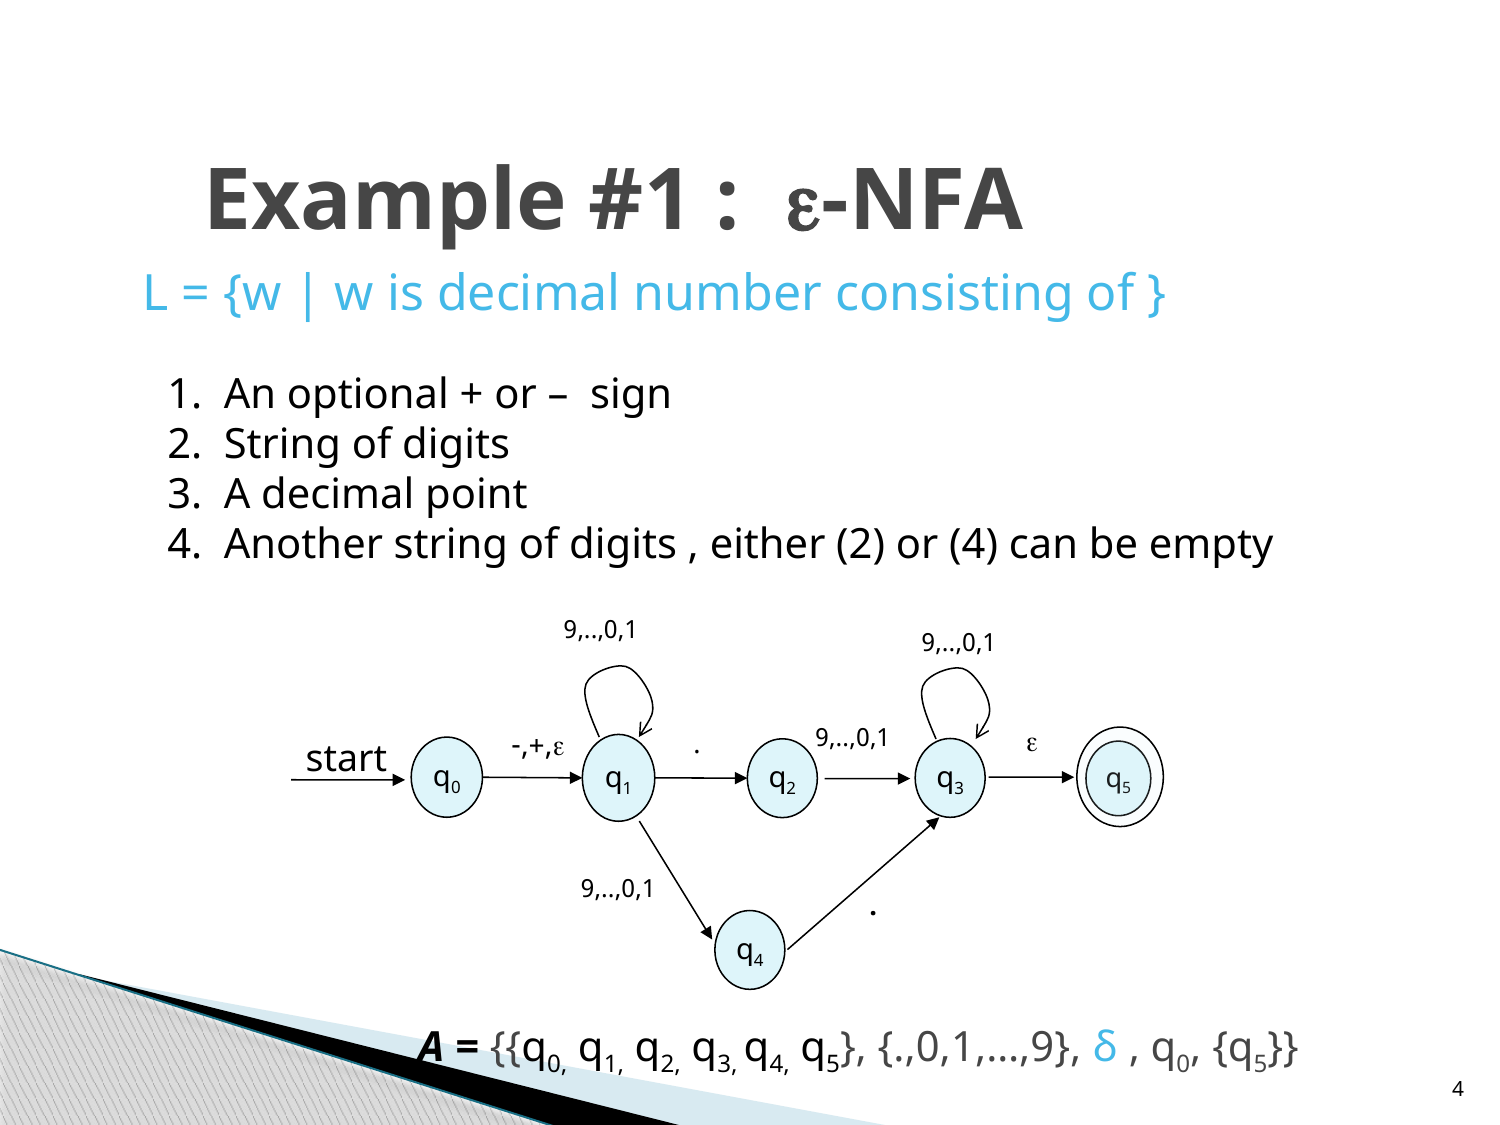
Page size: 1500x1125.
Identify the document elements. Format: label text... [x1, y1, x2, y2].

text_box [533, 606, 669, 718]
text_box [654, 718, 781, 818]
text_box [989, 714, 1164, 827]
text_box An optional + or – sign String of digits A decimal point Another string of digits , either (2) or (4) can be empty [152, 359, 1403, 575]
text_box A = {{q0, q1, q2, q3, q4, q5}, {.,0,1,…,9}, δ , q0, {q5}} [385, 984, 1398, 1085]
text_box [785, 714, 986, 818]
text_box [287, 726, 473, 818]
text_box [787, 816, 940, 950]
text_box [479, 718, 654, 822]
text_box L = {w | w is decimal number consisting of } [127, 253, 1182, 329]
title Example #1 : -NFA [188, 101, 1468, 289]
slide_number 4 [1418, 1051, 1479, 1112]
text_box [891, 618, 1027, 740]
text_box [550, 820, 785, 990]
